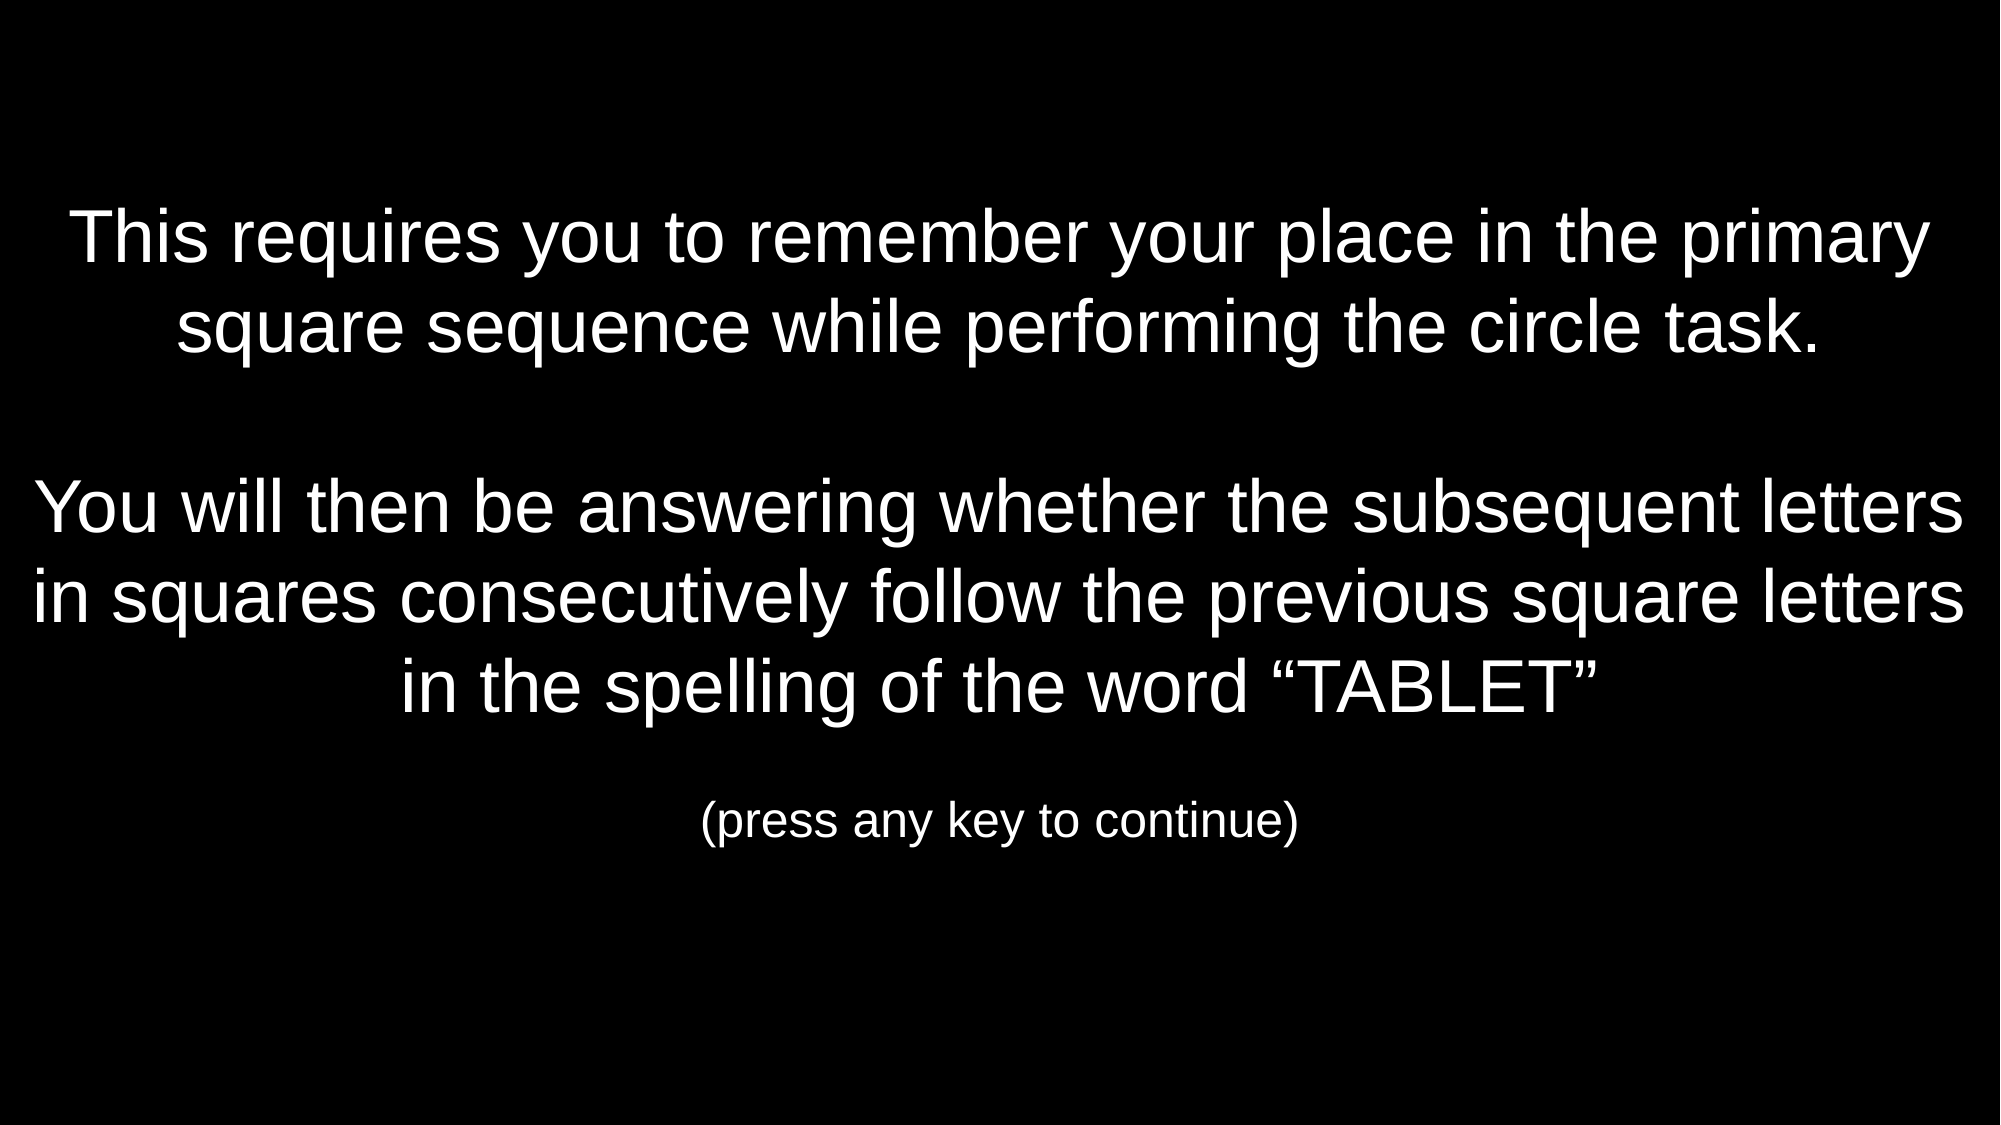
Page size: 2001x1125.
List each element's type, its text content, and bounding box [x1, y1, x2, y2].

text_box This requires you to remember your place in the primary square sequence while performing the circle task. You will then be answering whether the subsequent letters in squares consecutively follow the previous square letters in the spelling of the word “TABLET” (press any key to continue) [0, 0, 2000, 1125]
